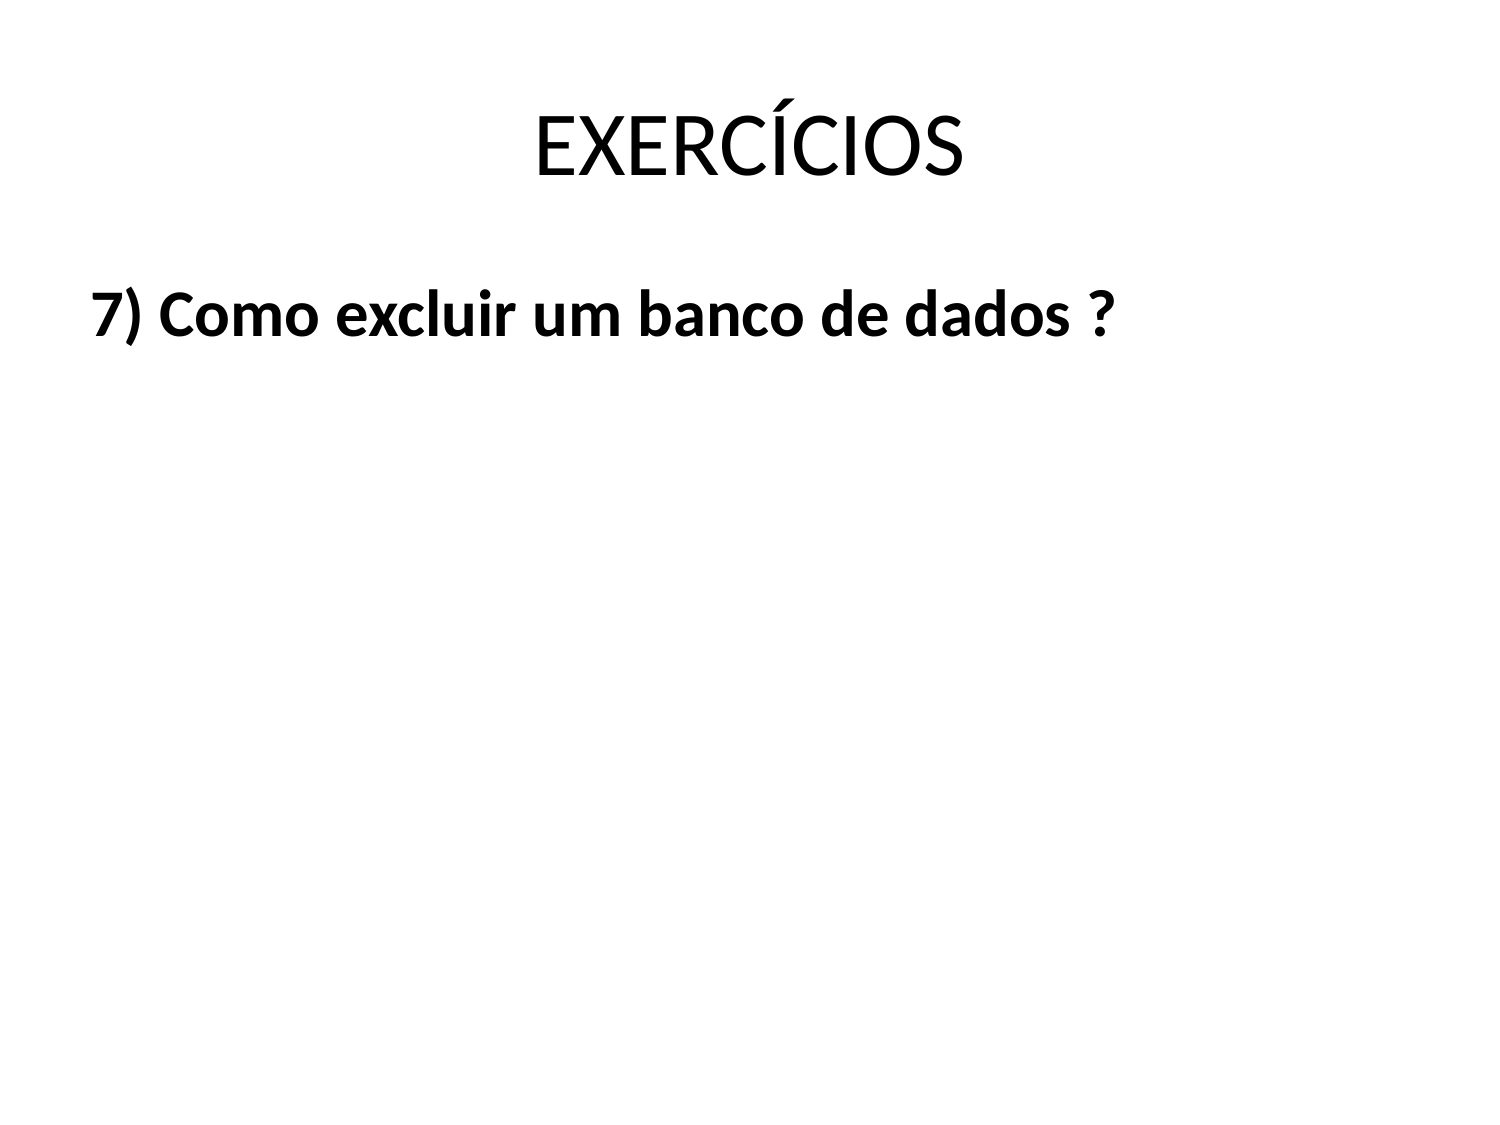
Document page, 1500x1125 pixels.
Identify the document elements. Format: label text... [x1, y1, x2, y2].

title EXERCÍCIOS [75, 45, 1425, 233]
list 7) Como excluir um banco de dados ? [75, 262, 1425, 1005]
